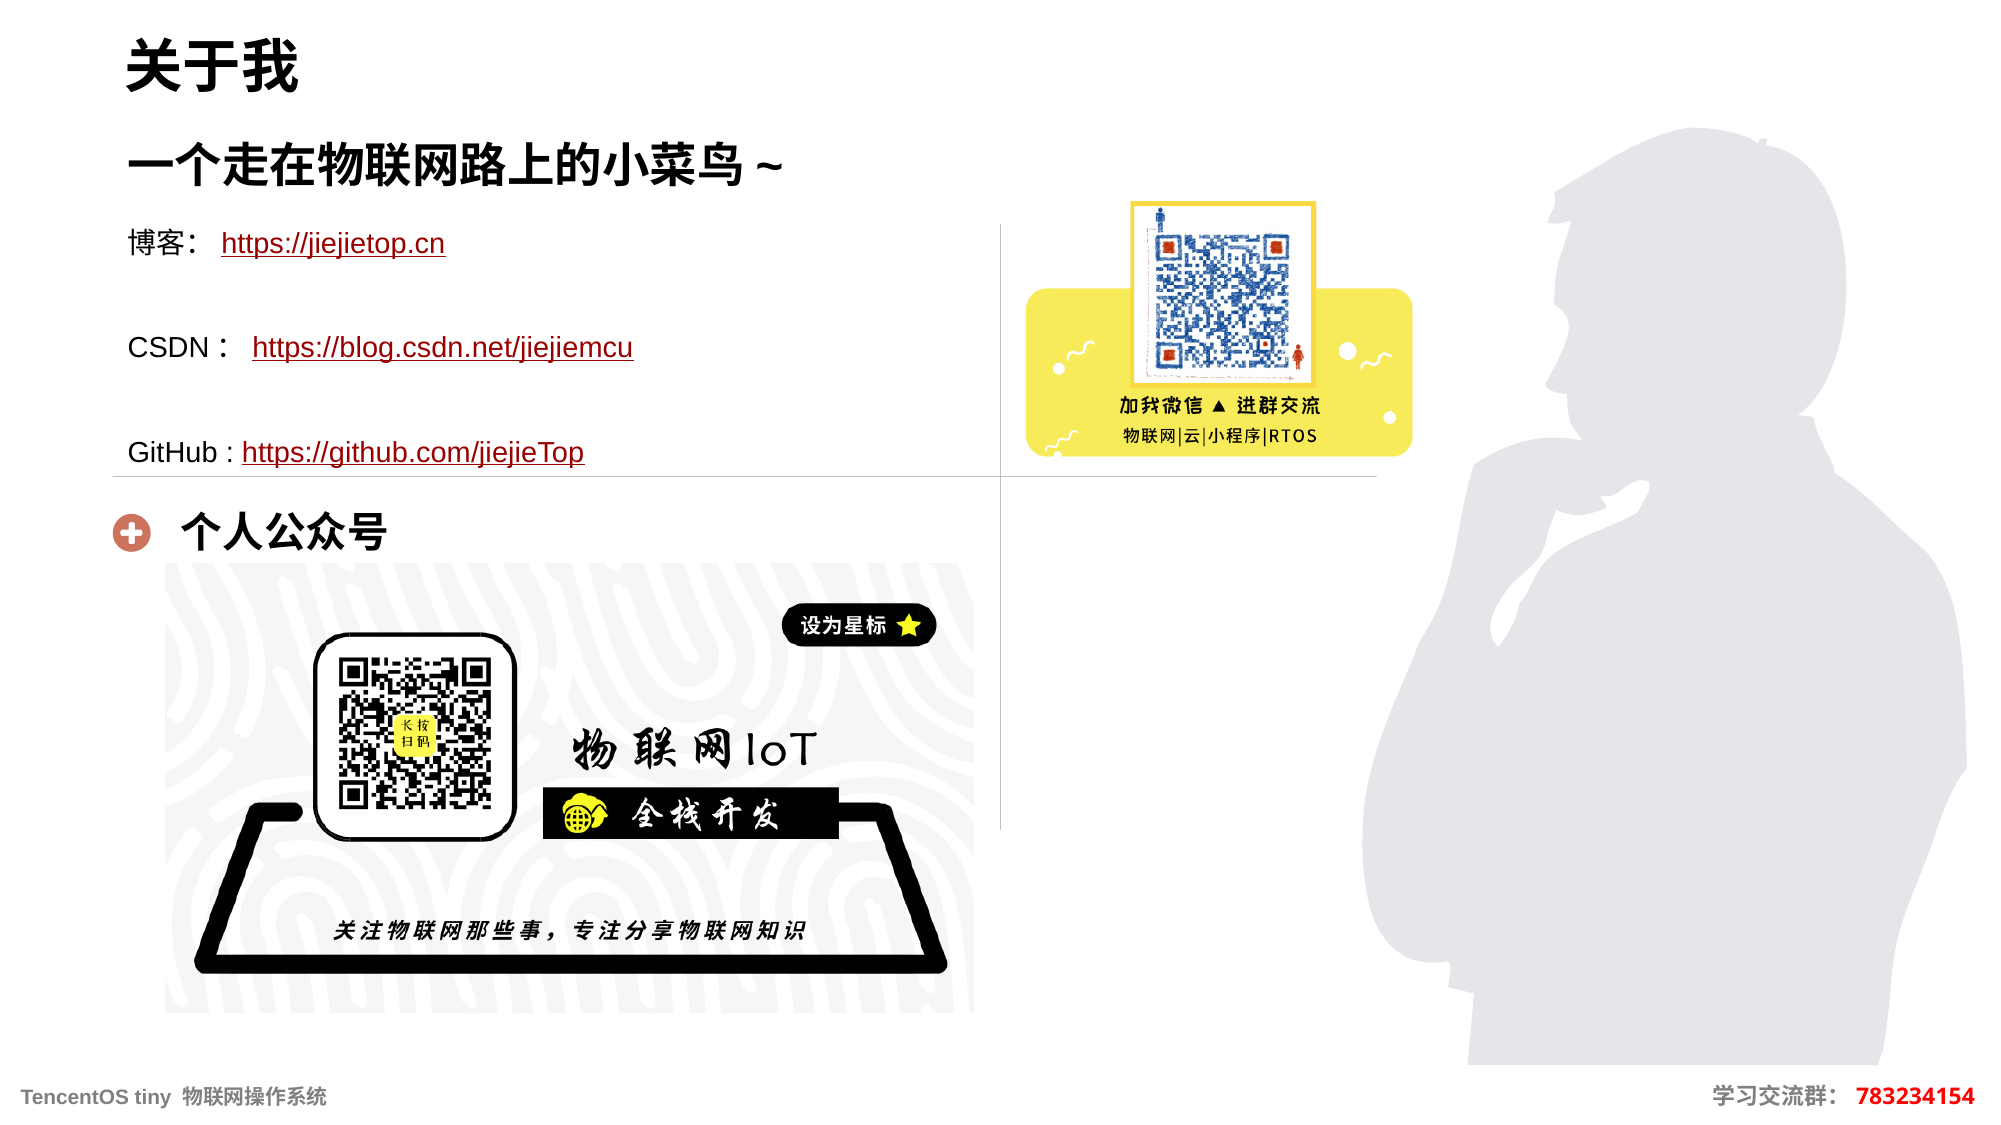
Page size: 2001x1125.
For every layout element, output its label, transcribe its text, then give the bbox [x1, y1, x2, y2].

picture [165, 563, 974, 1013]
title 关于我 [109, 0, 1890, 108]
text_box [112, 127, 1967, 1066]
text_box TencentOS tiny 物联网操作系统 学习交流群：783234154 [0, 1065, 2000, 1125]
picture [1025, 190, 1413, 468]
